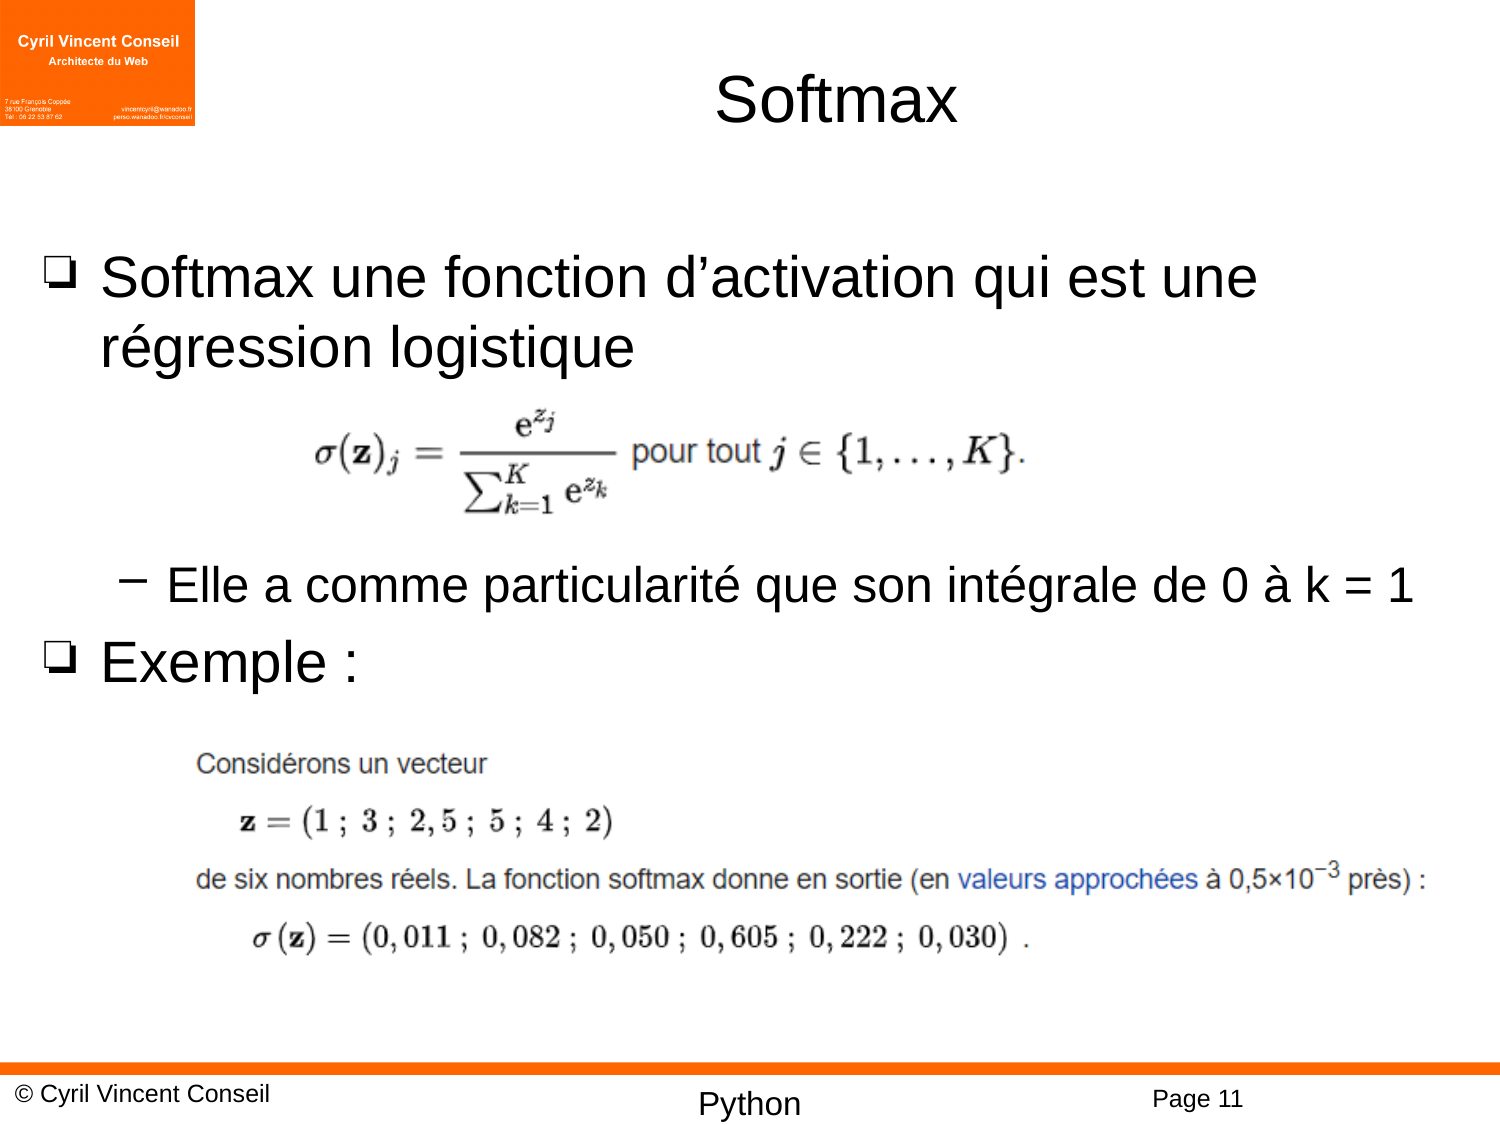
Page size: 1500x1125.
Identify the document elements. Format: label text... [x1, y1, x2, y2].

list Softmax une fonction d’activation qui est une régression logistique Elle a comme particularité que son intégrale de 0 à k = 1 Exemple : [29, 231, 1468, 1059]
title Softmax [194, 2, 1480, 190]
picture [0, 0, 195, 126]
picture [300, 396, 1039, 516]
picture [182, 739, 1437, 977]
